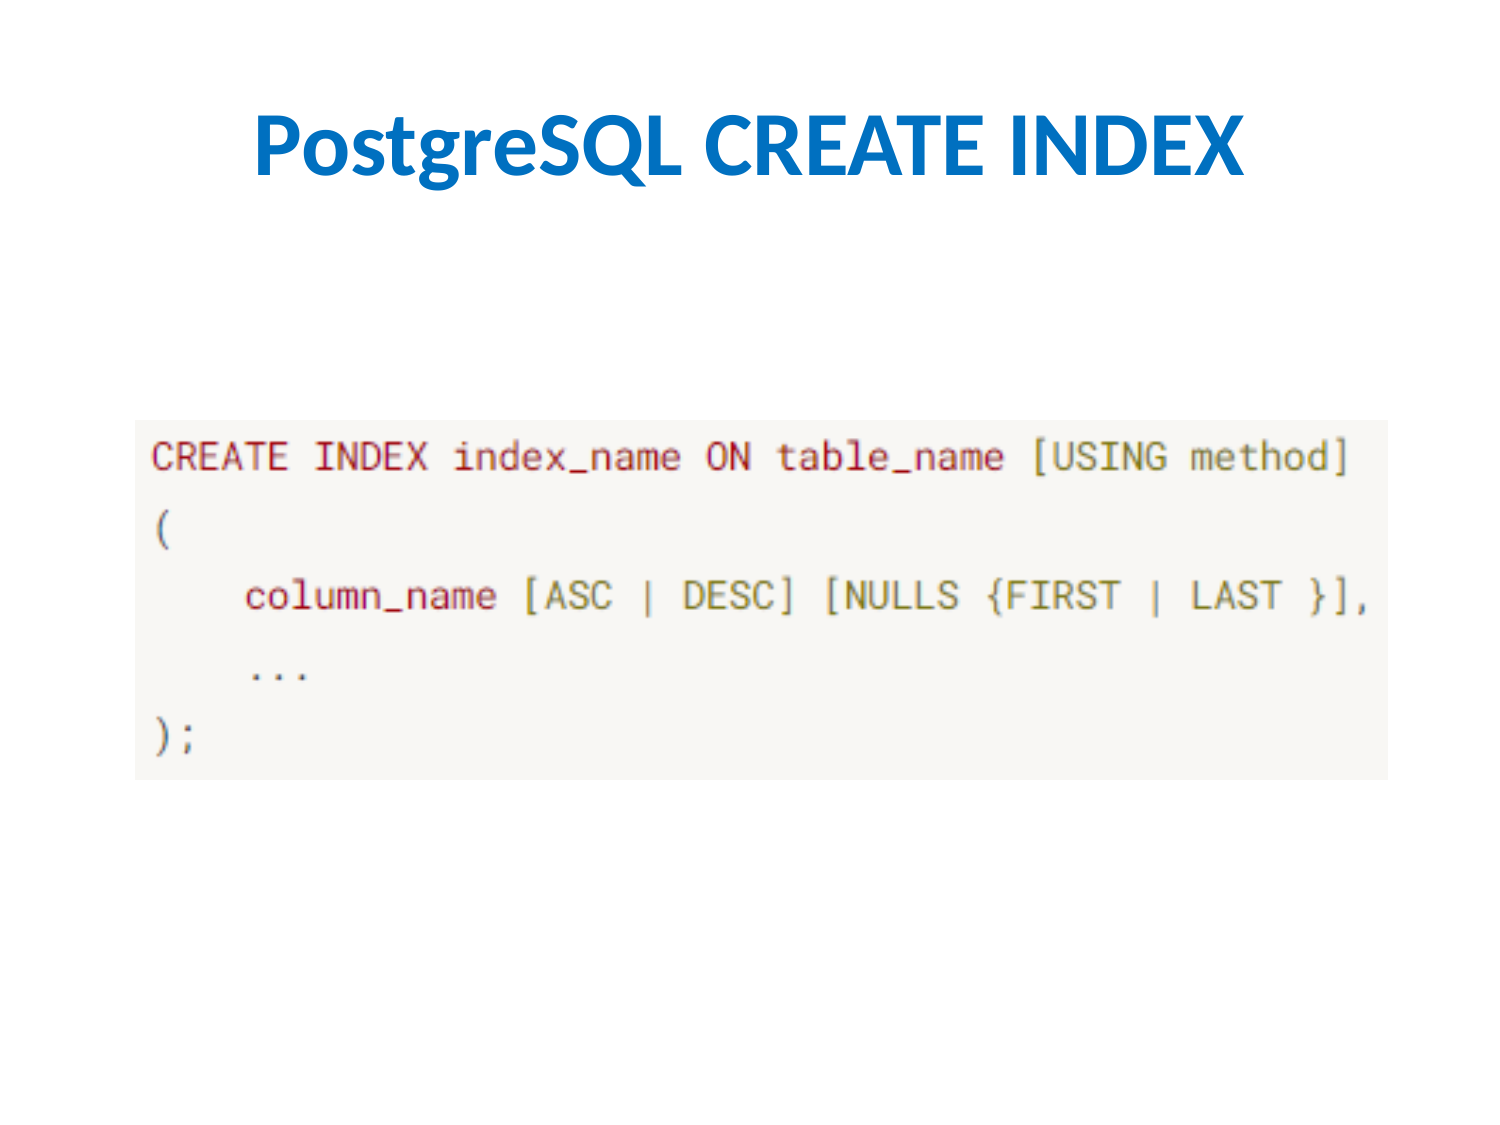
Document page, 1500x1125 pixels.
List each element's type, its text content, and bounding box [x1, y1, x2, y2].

title PostgreSQL CREATE INDEX [75, 45, 1425, 233]
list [135, 420, 1388, 780]
